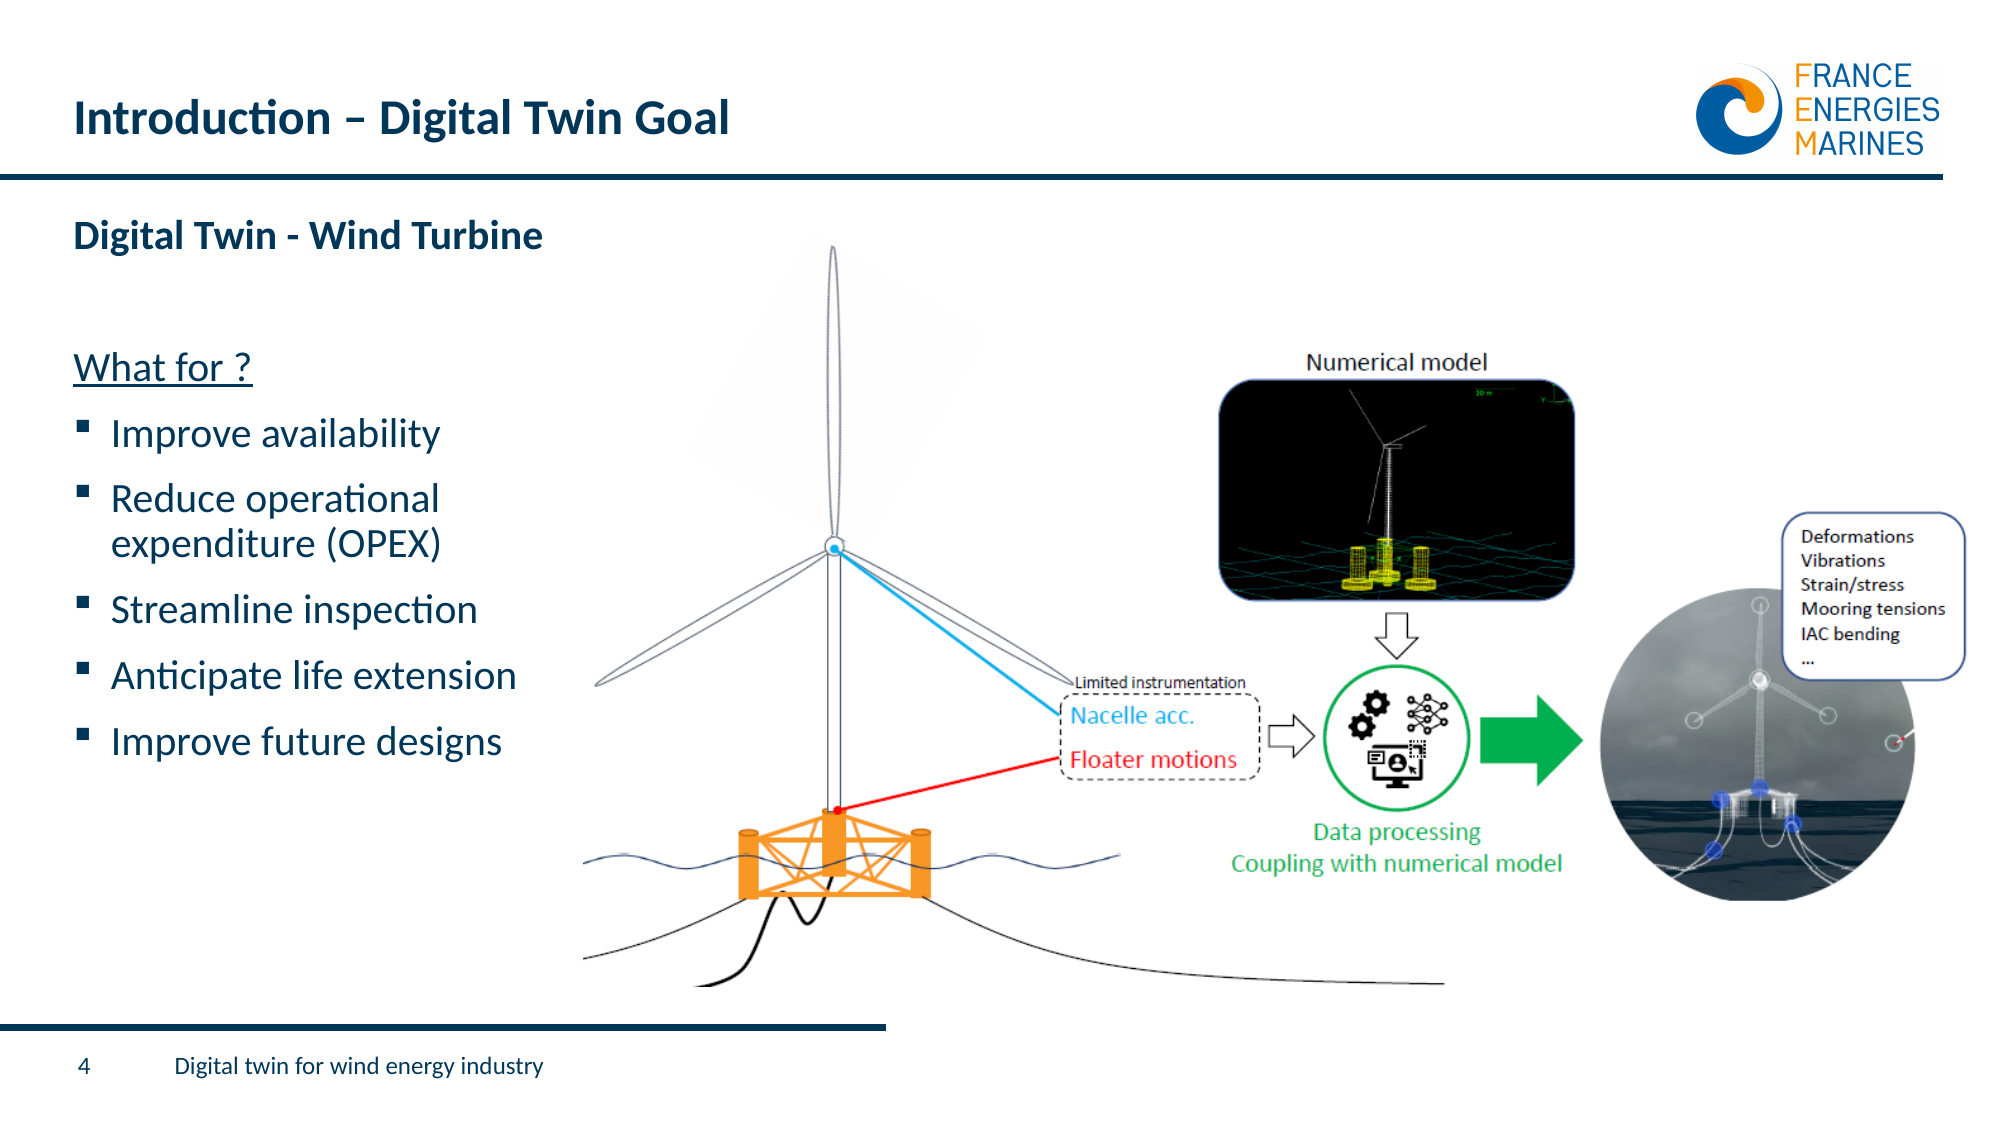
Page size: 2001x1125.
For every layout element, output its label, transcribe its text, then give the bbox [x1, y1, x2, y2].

title Introduction – Digital Twin Goal [58, 60, 1649, 177]
footer Digital twin for wind energy industry [159, 1042, 878, 1103]
slide_number 4 [63, 1042, 142, 1103]
list Digital Twin - Wind Turbine What for ? Improve availability Reduce operational expenditure (OPEX) Streamline inspection Anticipate life extension Improve future designs [58, 206, 662, 1014]
picture [583, 235, 1969, 988]
picture [1696, 63, 1943, 155]
